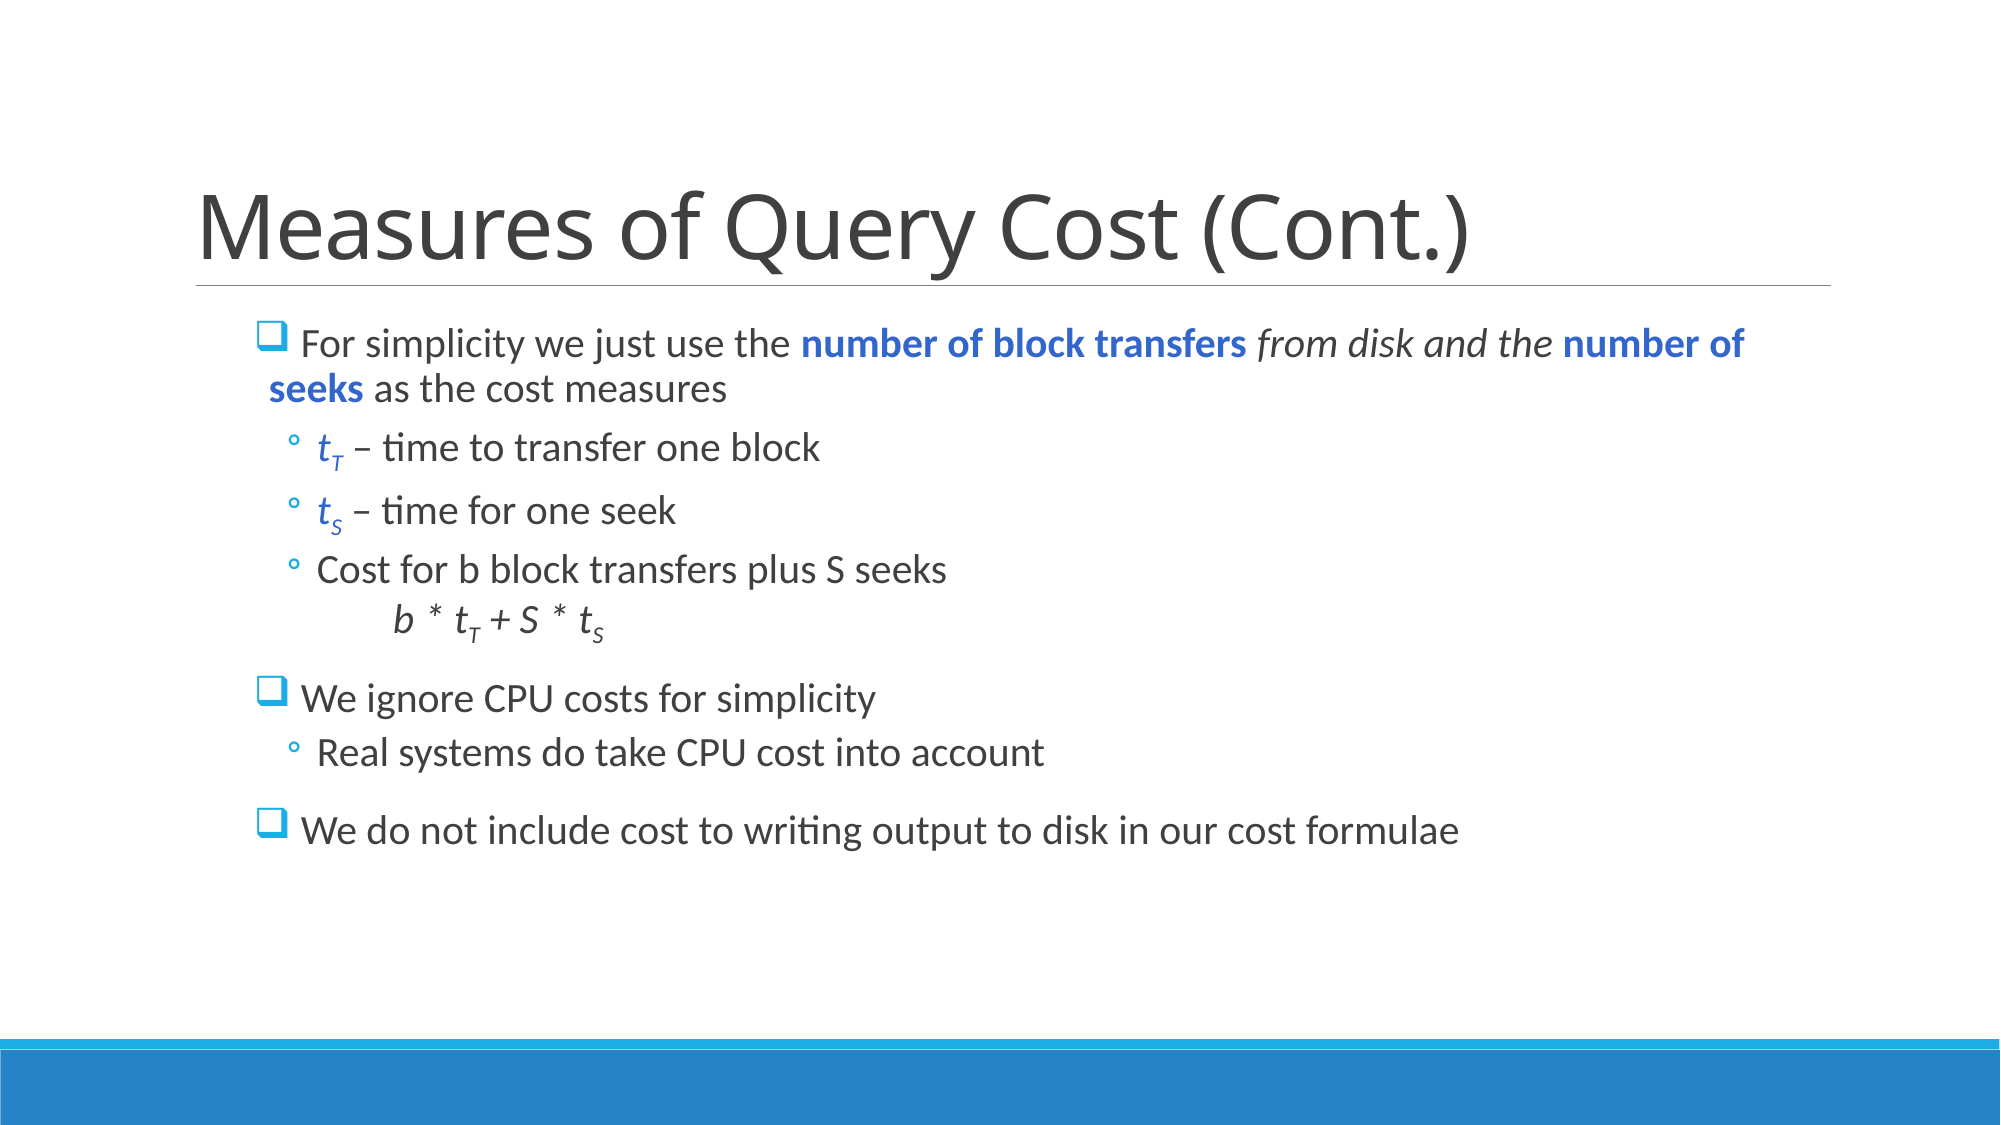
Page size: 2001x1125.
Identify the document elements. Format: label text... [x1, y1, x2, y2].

list For simplicity we just use the number of block transfers from disk and the number of seeks as the cost measures tT – time to transfer one block tS – time for one seek Cost for b block transfers plus S seeks b * tT + S * tS We ignore CPU costs for simplicity Real systems do take CPU cost into account We do not include cost to writing output to disk in our cost formulae [253, 314, 1830, 950]
title Measures of Query Cost (Cont.) [180, 47, 1577, 285]
